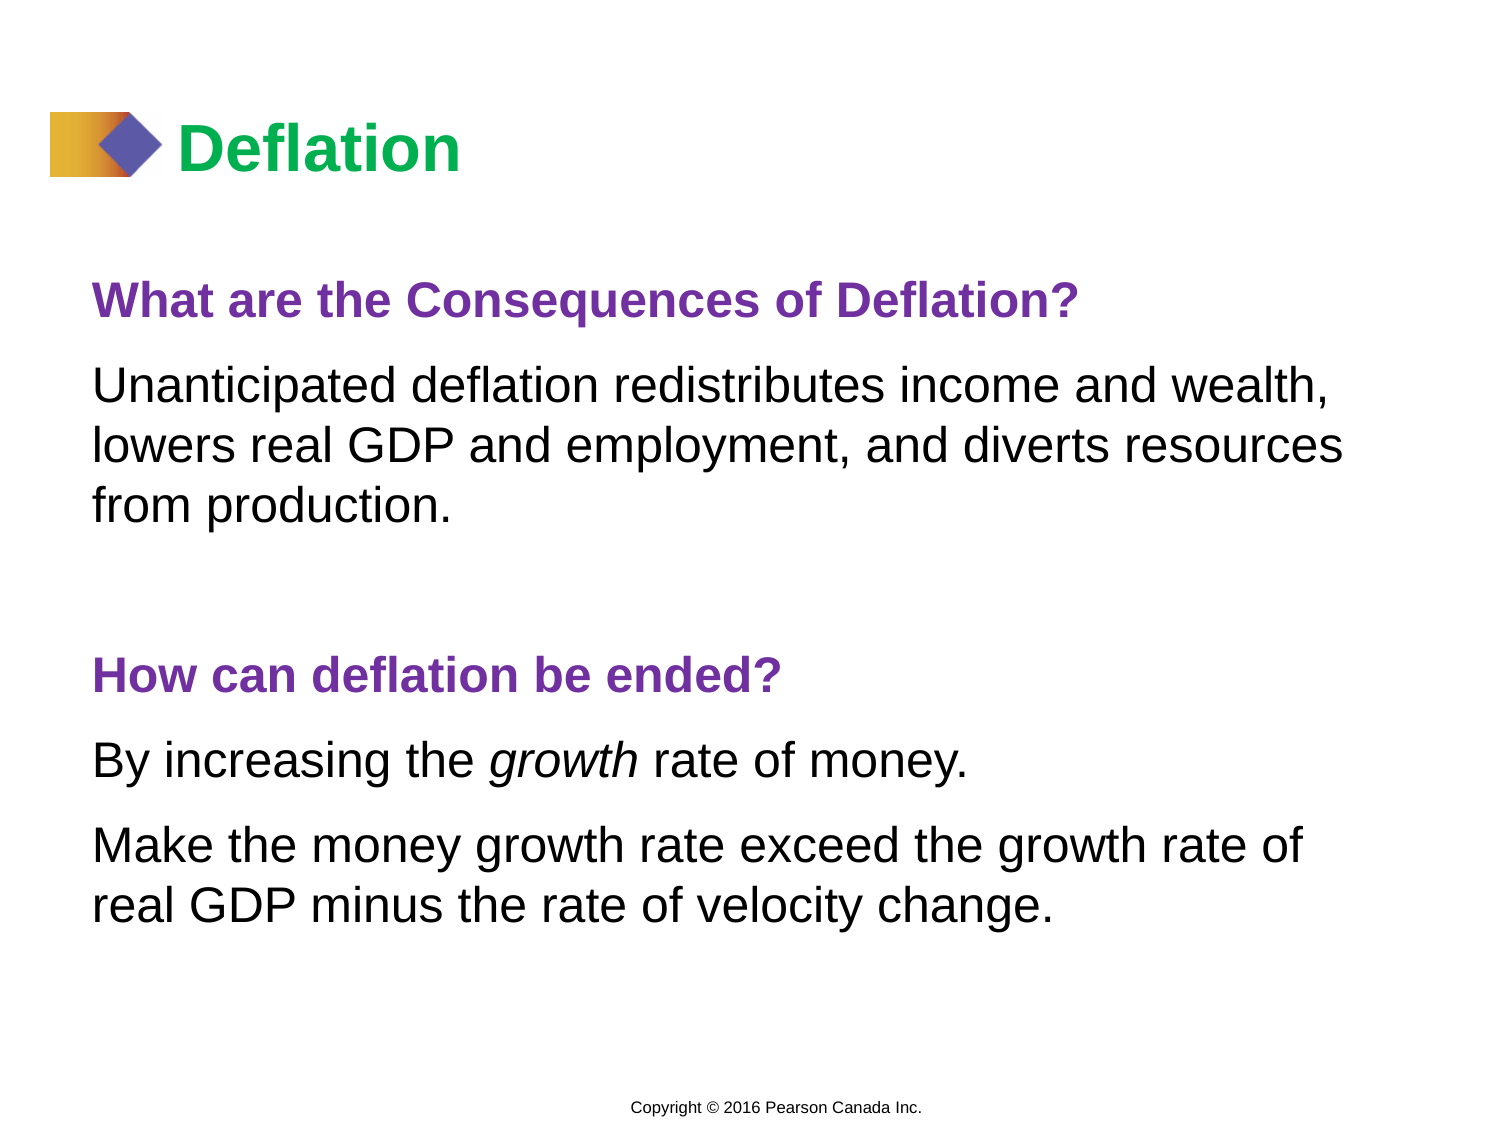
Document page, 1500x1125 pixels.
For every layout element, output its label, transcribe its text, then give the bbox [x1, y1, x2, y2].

list What are the Consequences of Deflation? Unanticipated deflation redistributes income and wealth, lowers real GDP and employment, and diverts resources from production. How can deflation be ended? By increasing the growth rate of money. Make the money growth rate exceed the growth rate of real GDP minus the rate of velocity change. [59, 259, 1410, 1003]
title Deflation [162, 17, 1425, 273]
picture [50, 112, 162, 177]
